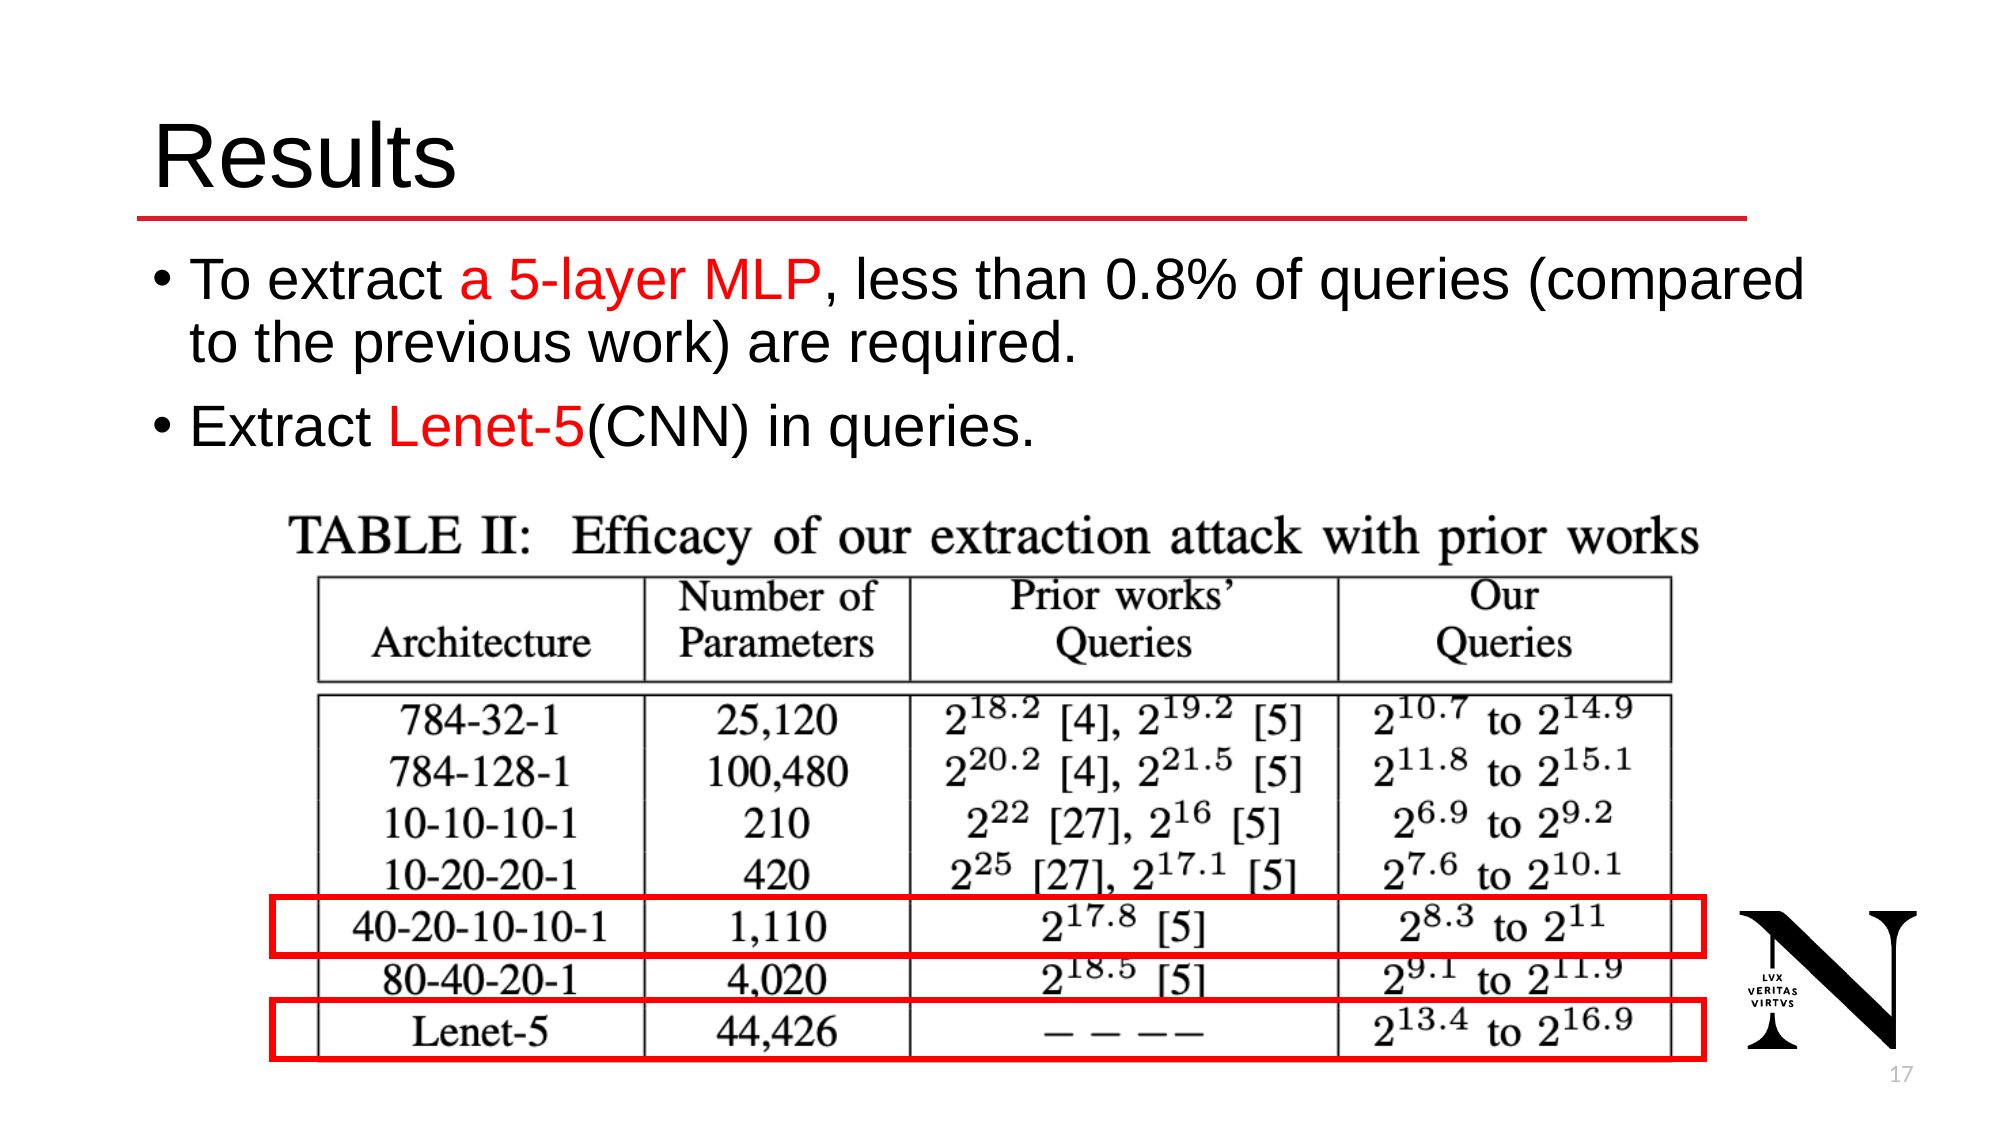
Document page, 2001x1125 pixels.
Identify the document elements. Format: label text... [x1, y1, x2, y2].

slide_number 17 [1479, 1042, 1930, 1103]
picture [272, 510, 1728, 1076]
title Results [137, 49, 1863, 267]
